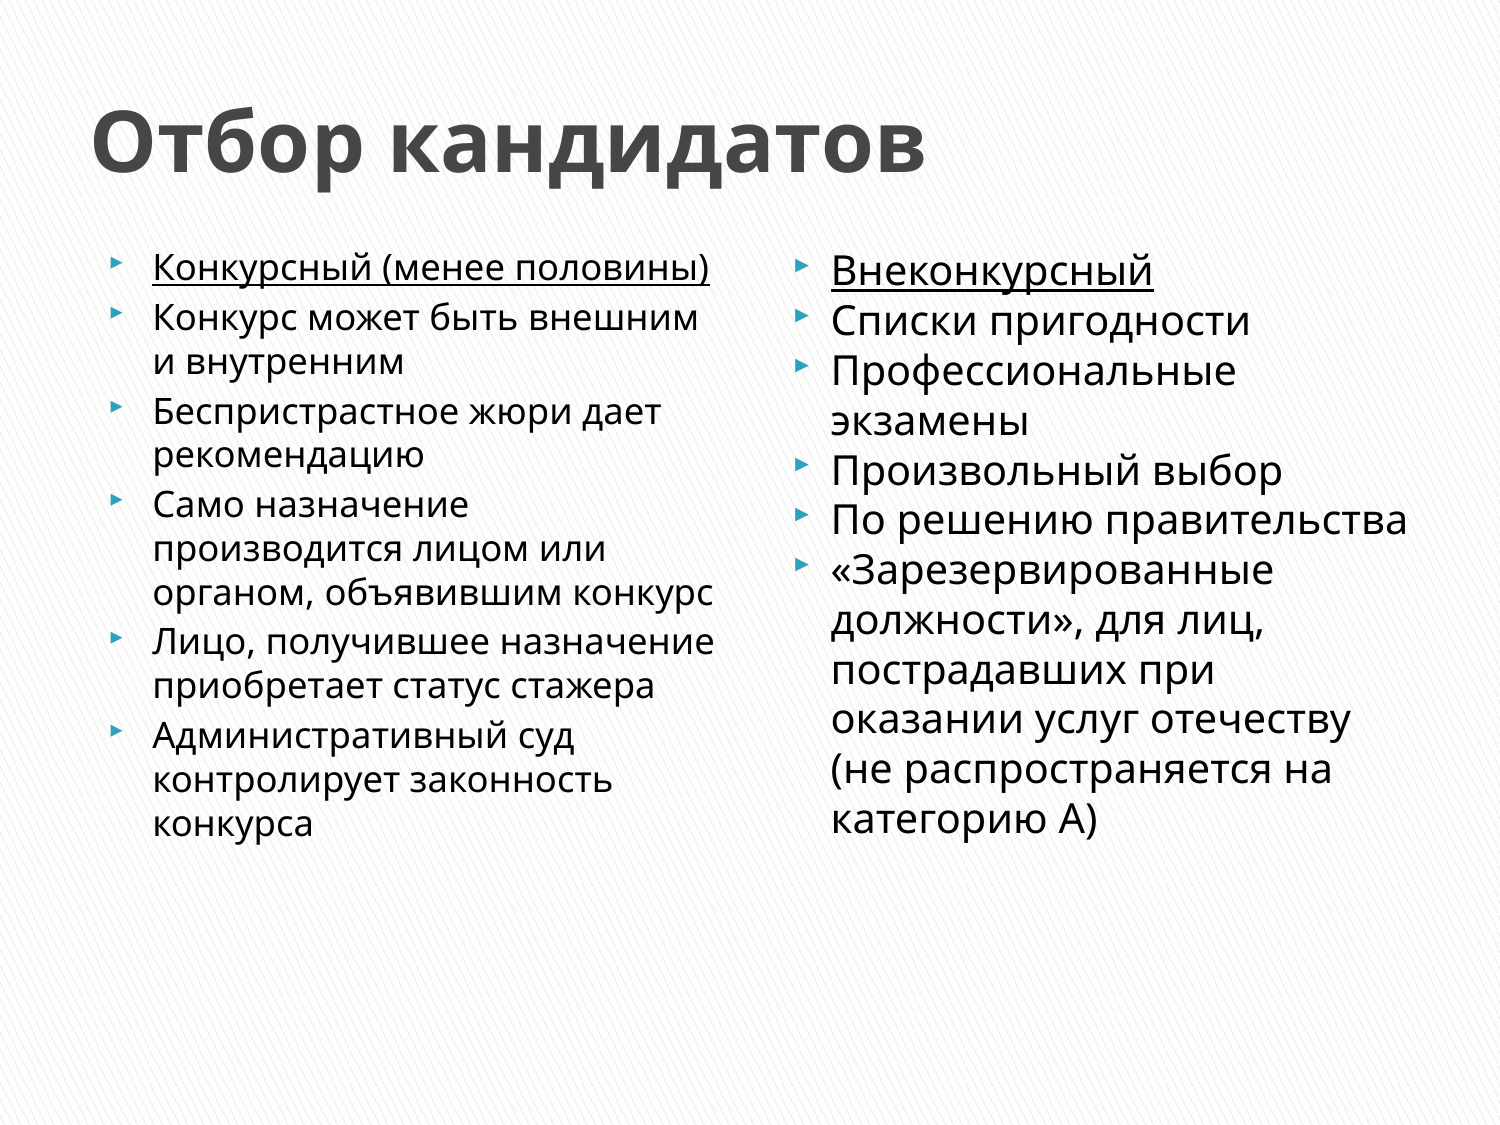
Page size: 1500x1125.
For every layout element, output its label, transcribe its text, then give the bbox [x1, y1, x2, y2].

title Отбор кандидатов [75, 44, 1425, 233]
list Конкурсный (менее половины) Конкурс может быть внешним и внутренним Беспристрастное жюри дает рекомендацию Само назначение производится лицом или органом, объявившим конкурс Лицо, получившее назначение приобретает статус стажера Административный суд контролирует законность конкурса [75, 236, 738, 884]
list Внеконкурсный Списки пригодности Профессиональные экзамены Произвольный выбор По решению правительства «Зарезервированные должности», для лиц, пострадавших при оказании услуг отечеству (не распространяется на категорию А) [761, 236, 1425, 884]
